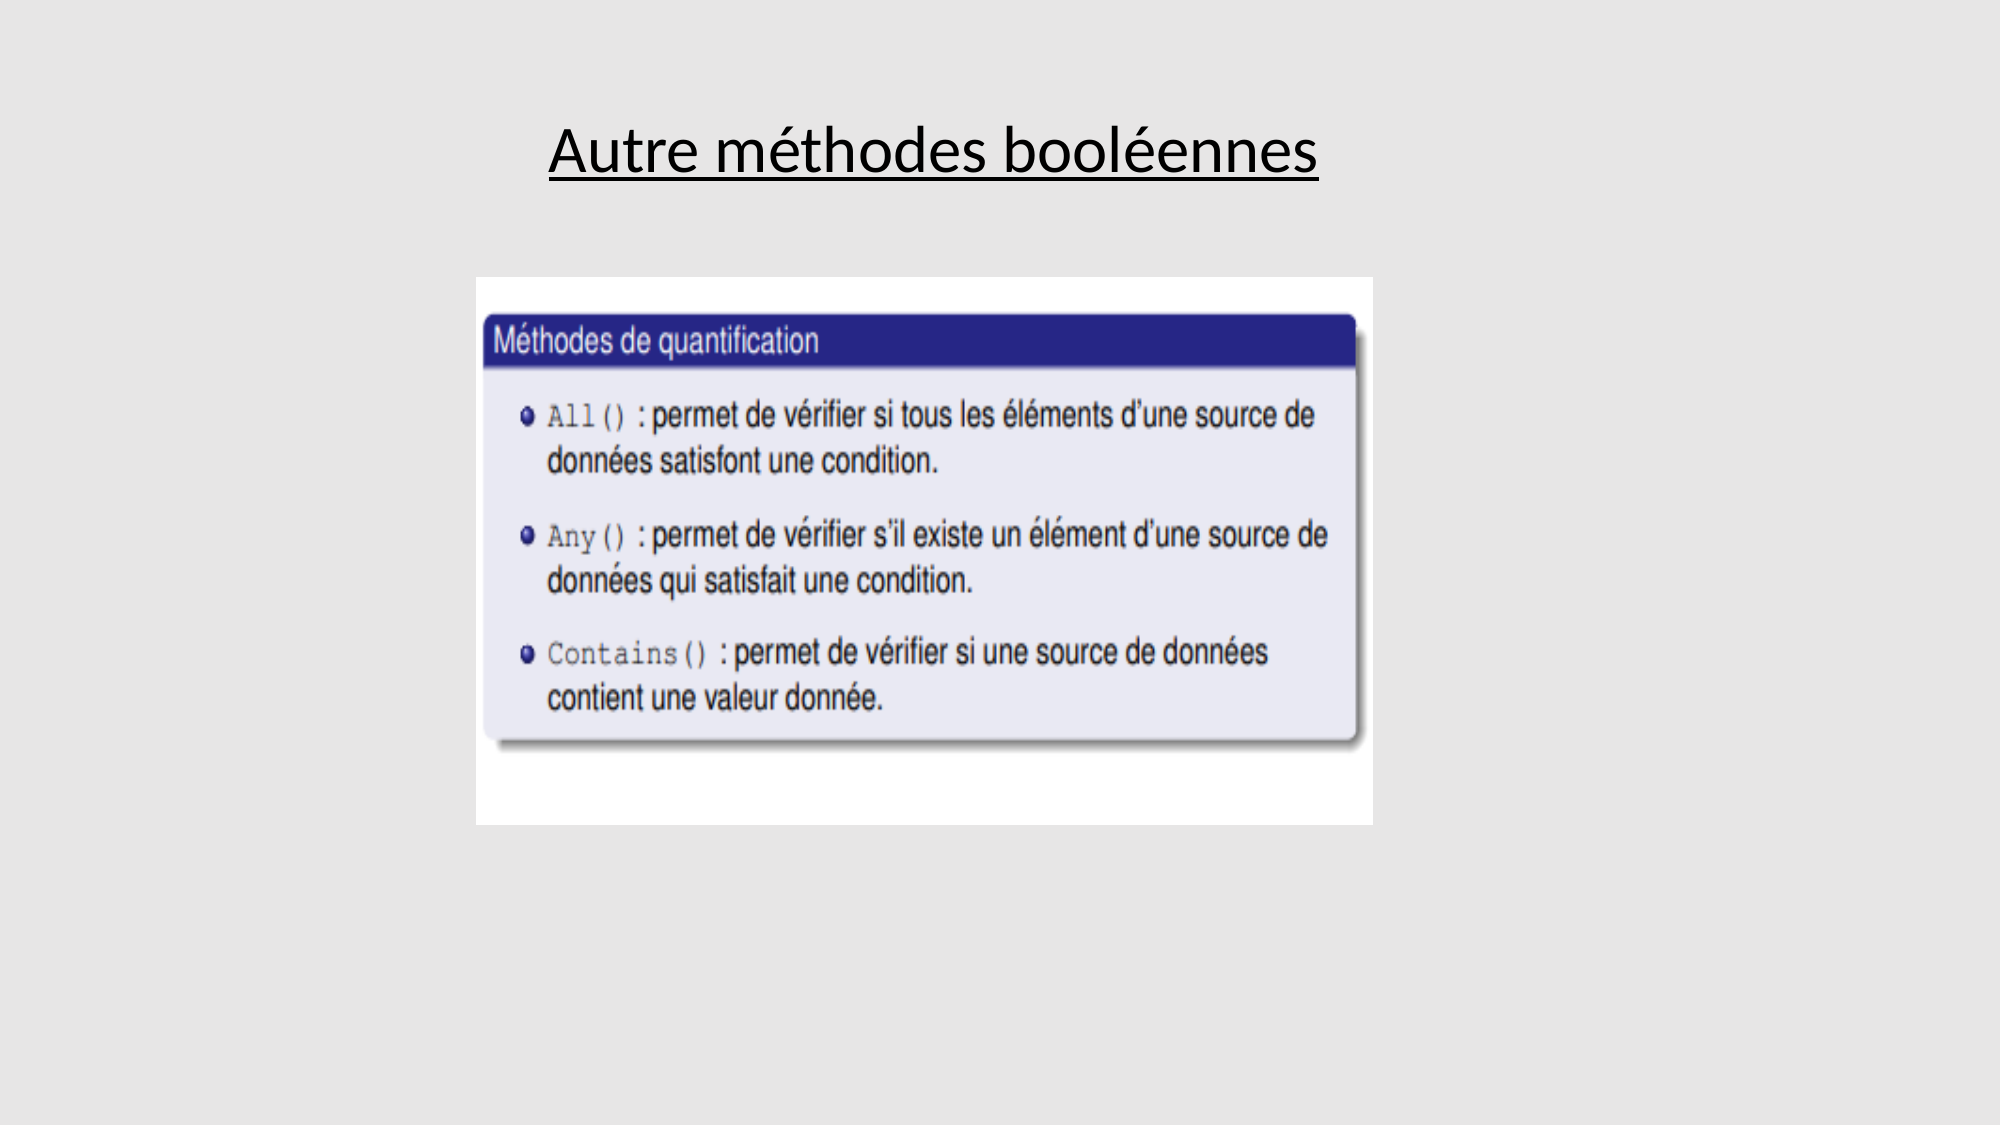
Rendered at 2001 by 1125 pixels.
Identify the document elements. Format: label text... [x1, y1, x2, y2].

text_box Autre méthodes booléennes [533, 98, 1335, 194]
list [476, 277, 1373, 825]
